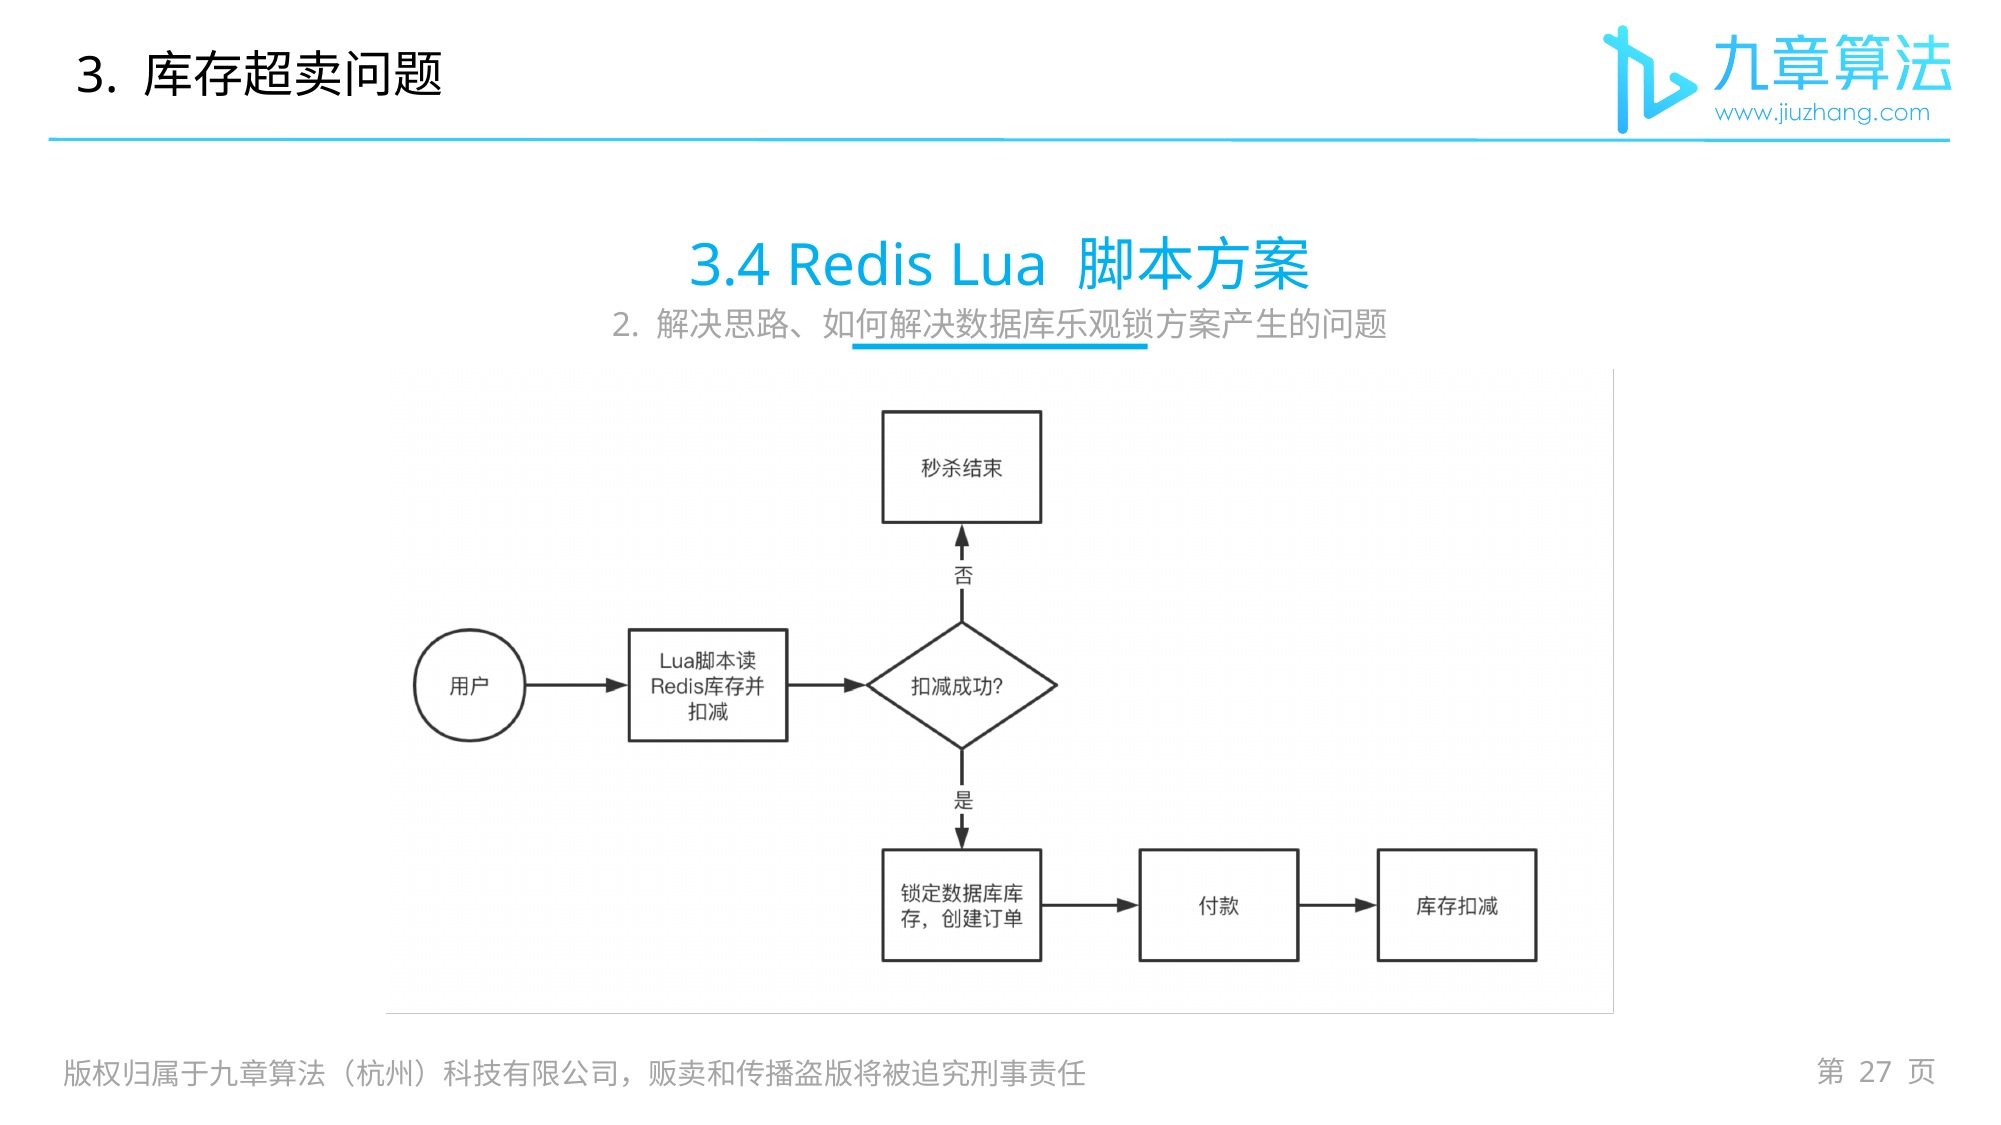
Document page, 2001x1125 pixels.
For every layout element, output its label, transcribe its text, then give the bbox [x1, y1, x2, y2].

list 3. 库存超卖问题 [48, 23, 1952, 130]
picture [1603, 130, 1952, 134]
list 2. 解决思路、如何解决数据库乐观锁方案产生的问题 [48, 305, 1952, 347]
title 3.4 Redis Lua 脚本方案 [48, 157, 1952, 305]
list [386, 369, 1614, 1014]
